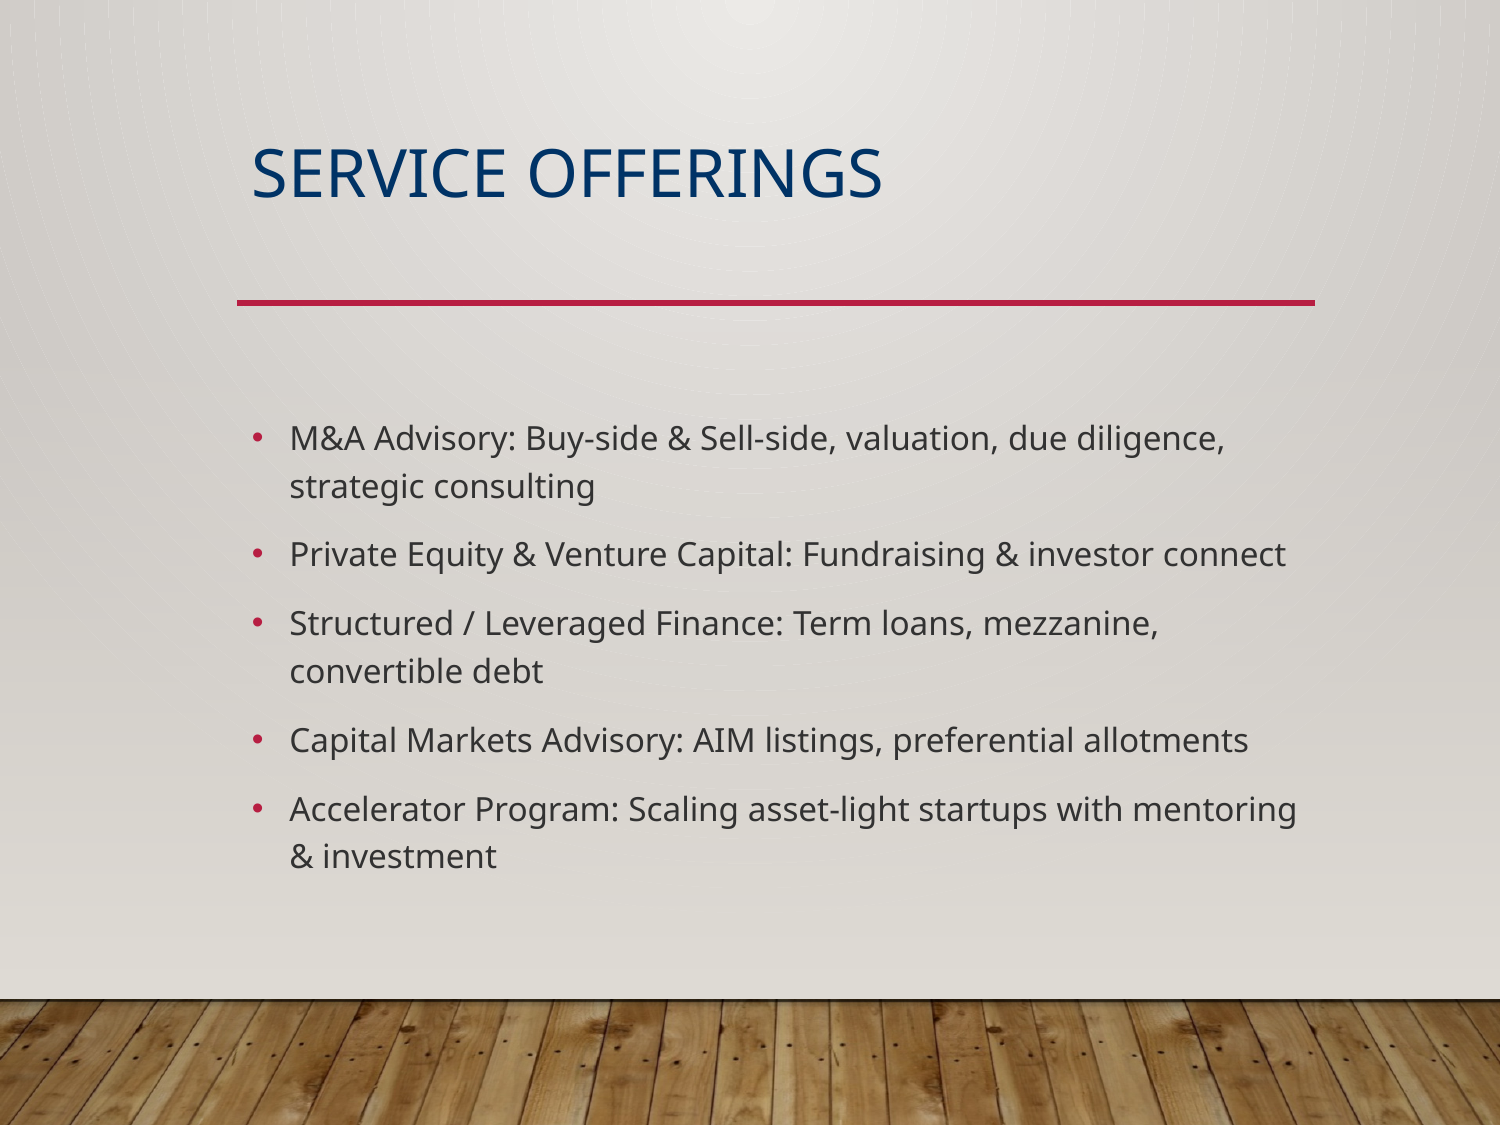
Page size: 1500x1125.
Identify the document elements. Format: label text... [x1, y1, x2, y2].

picture [0, 999, 1500, 1125]
list M&A Advisory: Buy-side & Sell-side, valuation, due diligence, strategic consulting Private Equity & Venture Capital: Fundraising & investor connect Structured / Leveraged Finance: Term loans, mezzanine, convertible debt Capital Markets Advisory: AIM listings, preferential allotments Accelerator Program: Scaling asset-light startups with mentoring & investment [236, 330, 1315, 897]
title Service Offerings [236, 131, 1315, 305]
